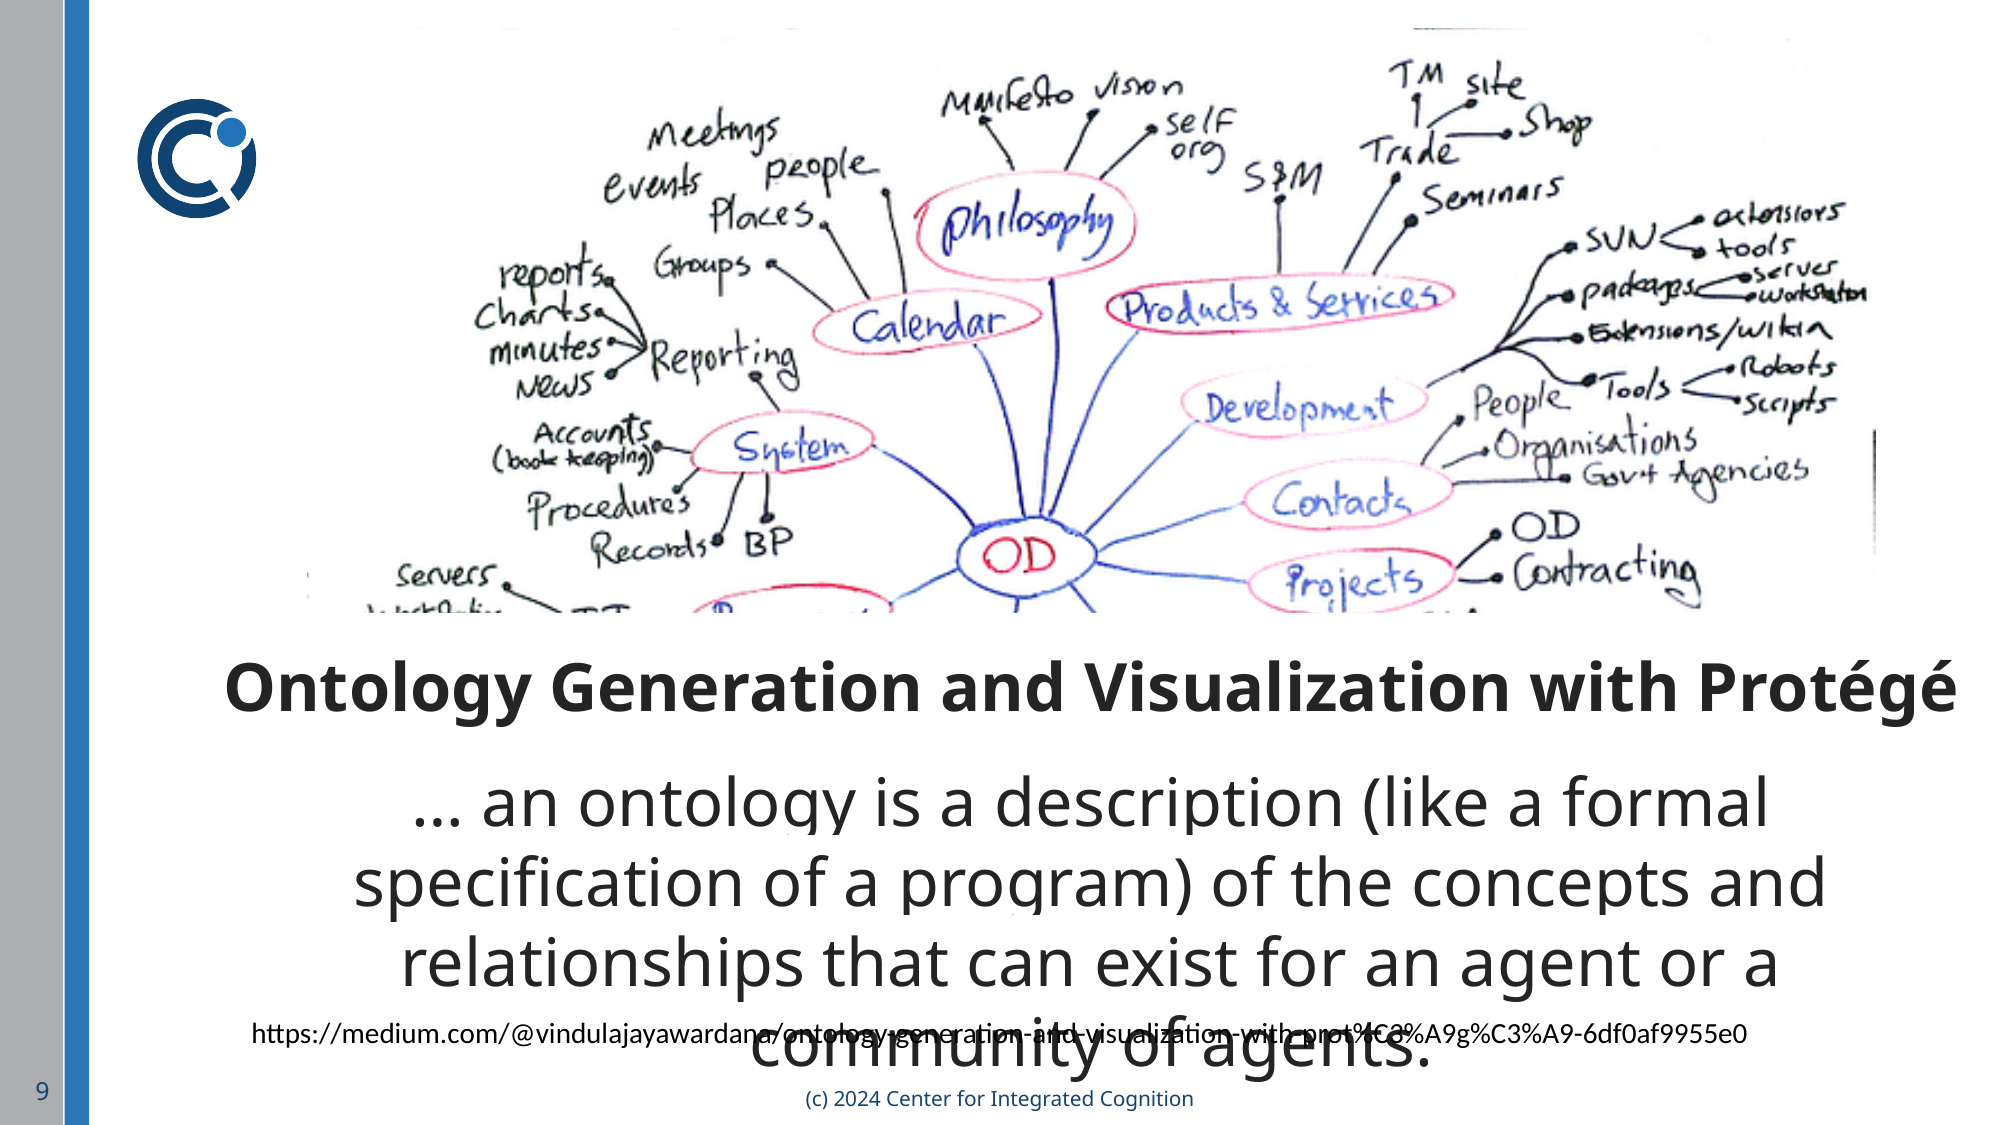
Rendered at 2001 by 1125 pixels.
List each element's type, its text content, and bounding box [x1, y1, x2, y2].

footer (c) 2024 Center for Integrated Cognition [662, 1088, 1338, 1119]
picture [307, 28, 1876, 939]
text_box Ontology Generation and Visualization with Protégé … an ontology is a description (like a formal specification of a program) of the concepts and relationships that can exist for an agent or a community of agents. [202, 612, 1982, 1088]
slide_number 9 [2, 1062, 65, 1123]
picture [122, 89, 279, 232]
text_box https://medium.com/@vindulajayawardana/ontology-generation-and-visualization-with-prot%C3%A9g%C3%A9-6df0af9955e0 [228, 1007, 1772, 1057]
